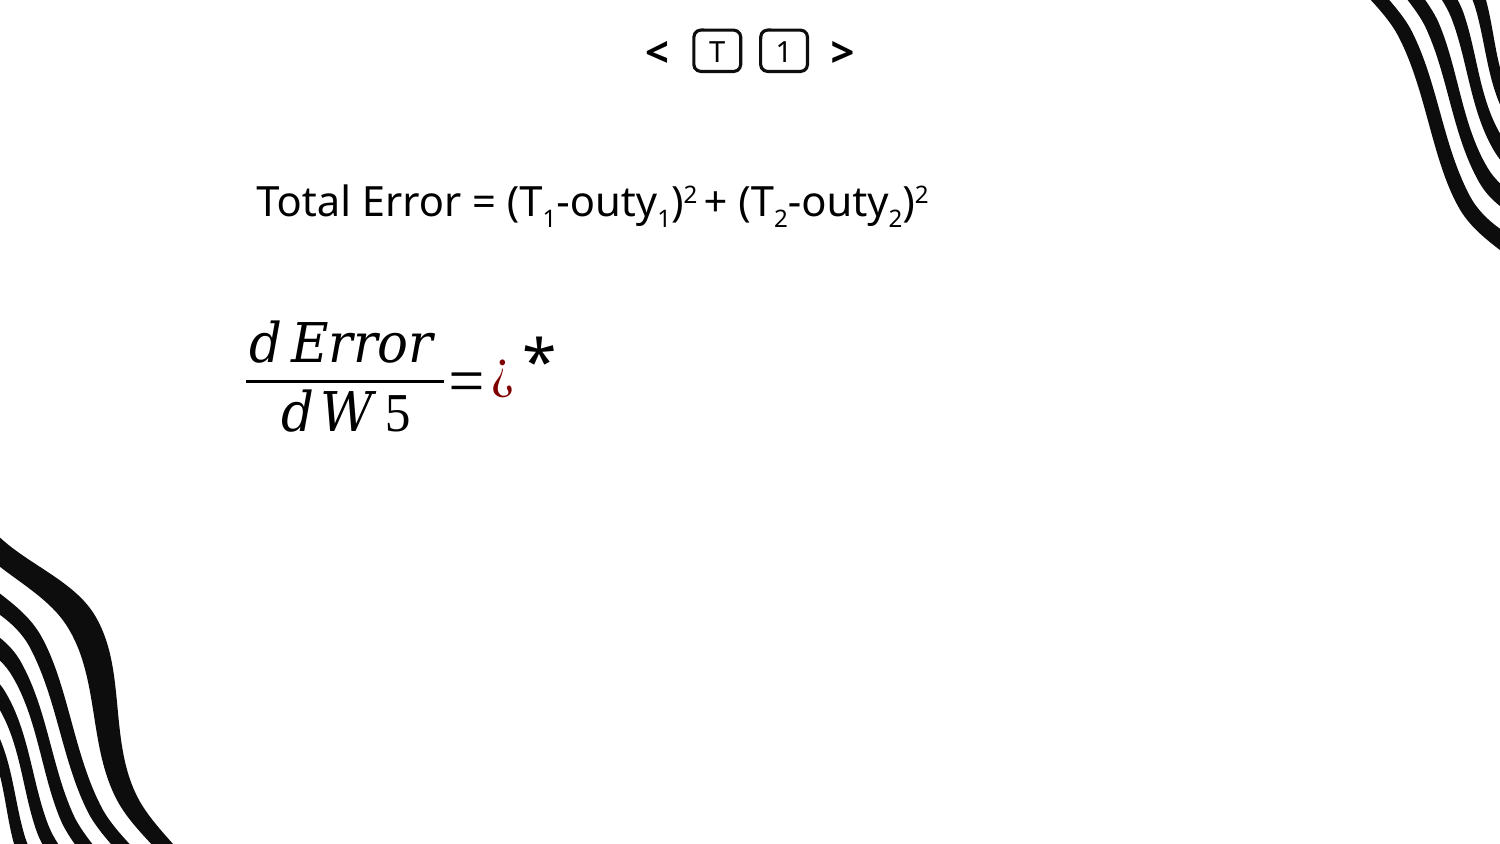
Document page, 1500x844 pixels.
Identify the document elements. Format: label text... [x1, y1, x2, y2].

text_box > [819, 30, 867, 72]
text_box T [693, 30, 741, 72]
text_box 1 [760, 30, 808, 72]
text_box < [633, 30, 681, 72]
